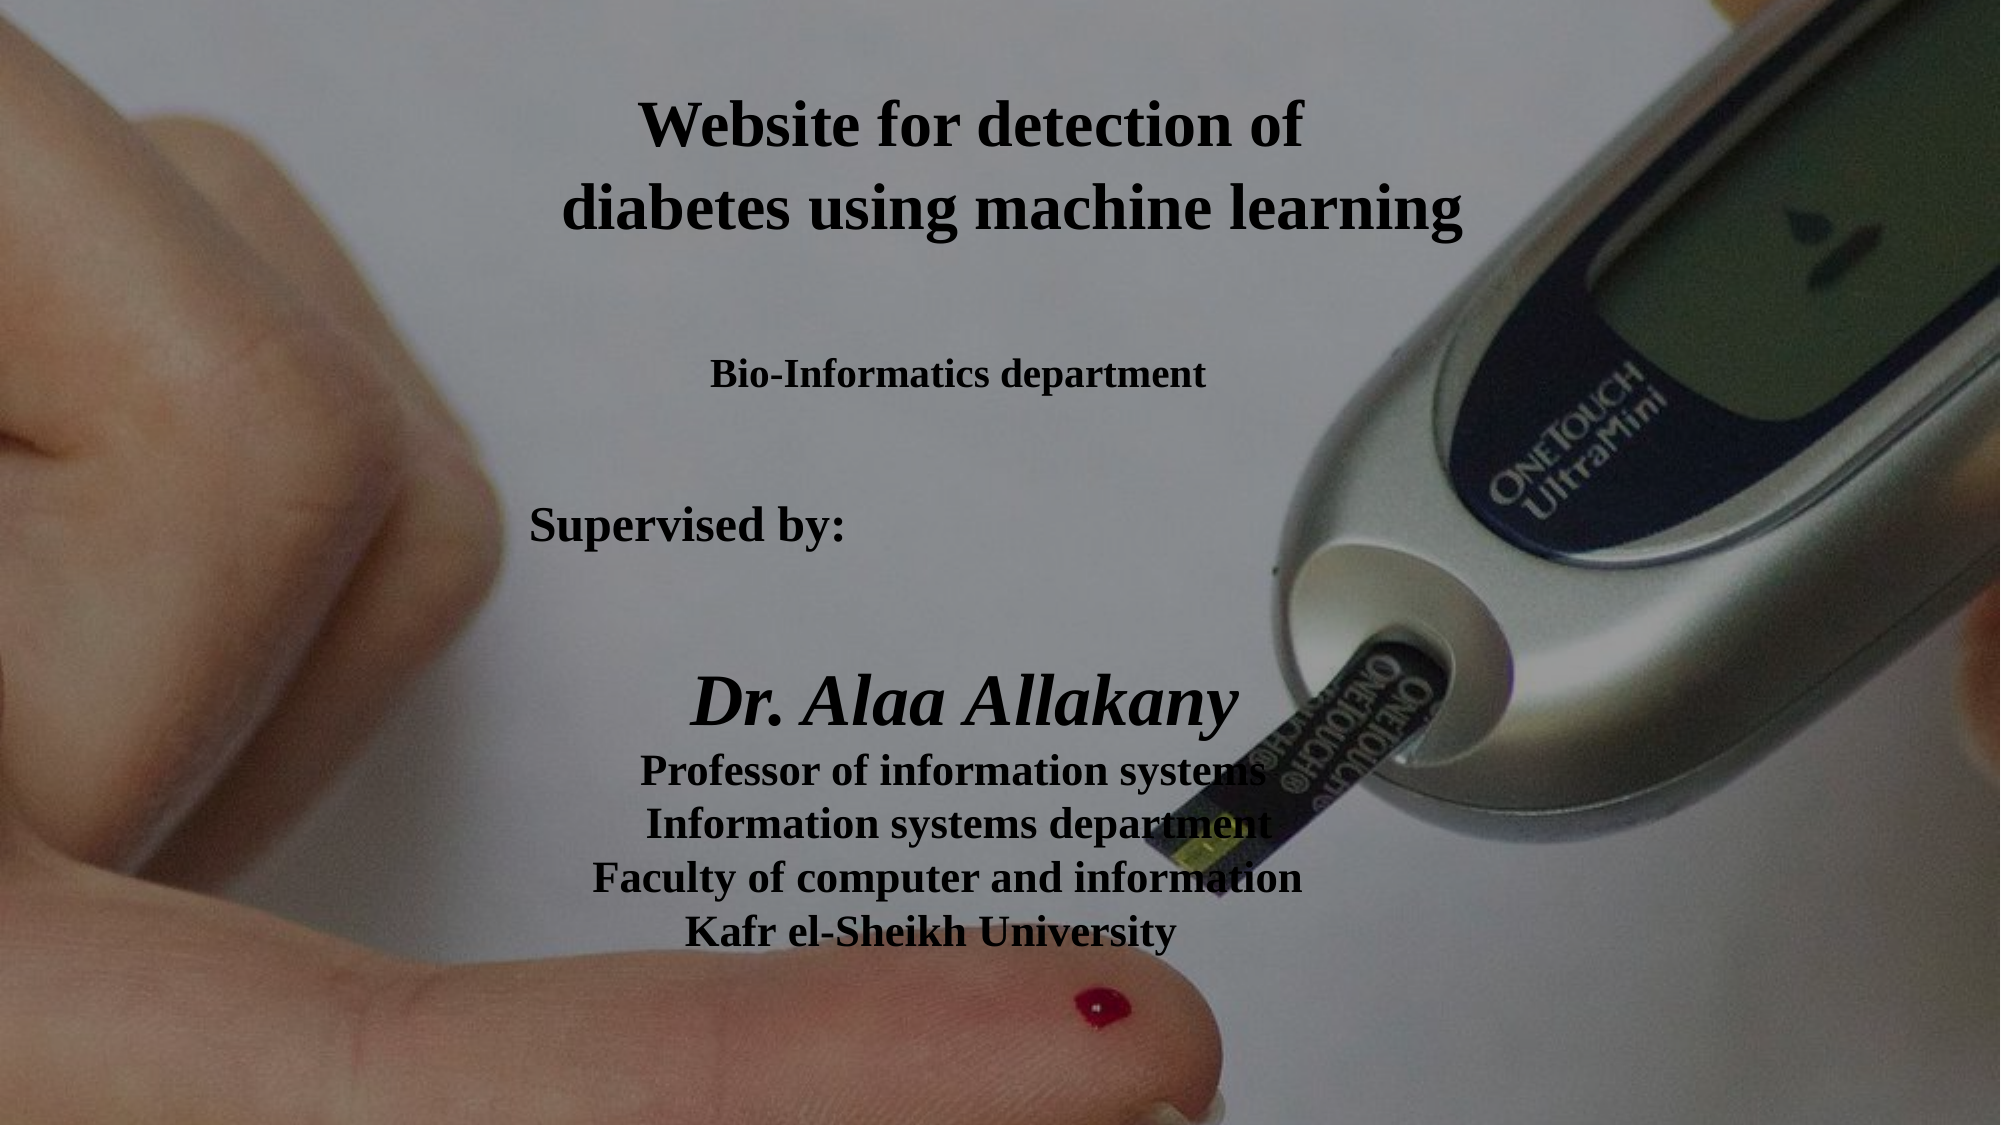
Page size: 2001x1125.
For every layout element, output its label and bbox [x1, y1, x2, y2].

list [0, 0, 2000, 1125]
